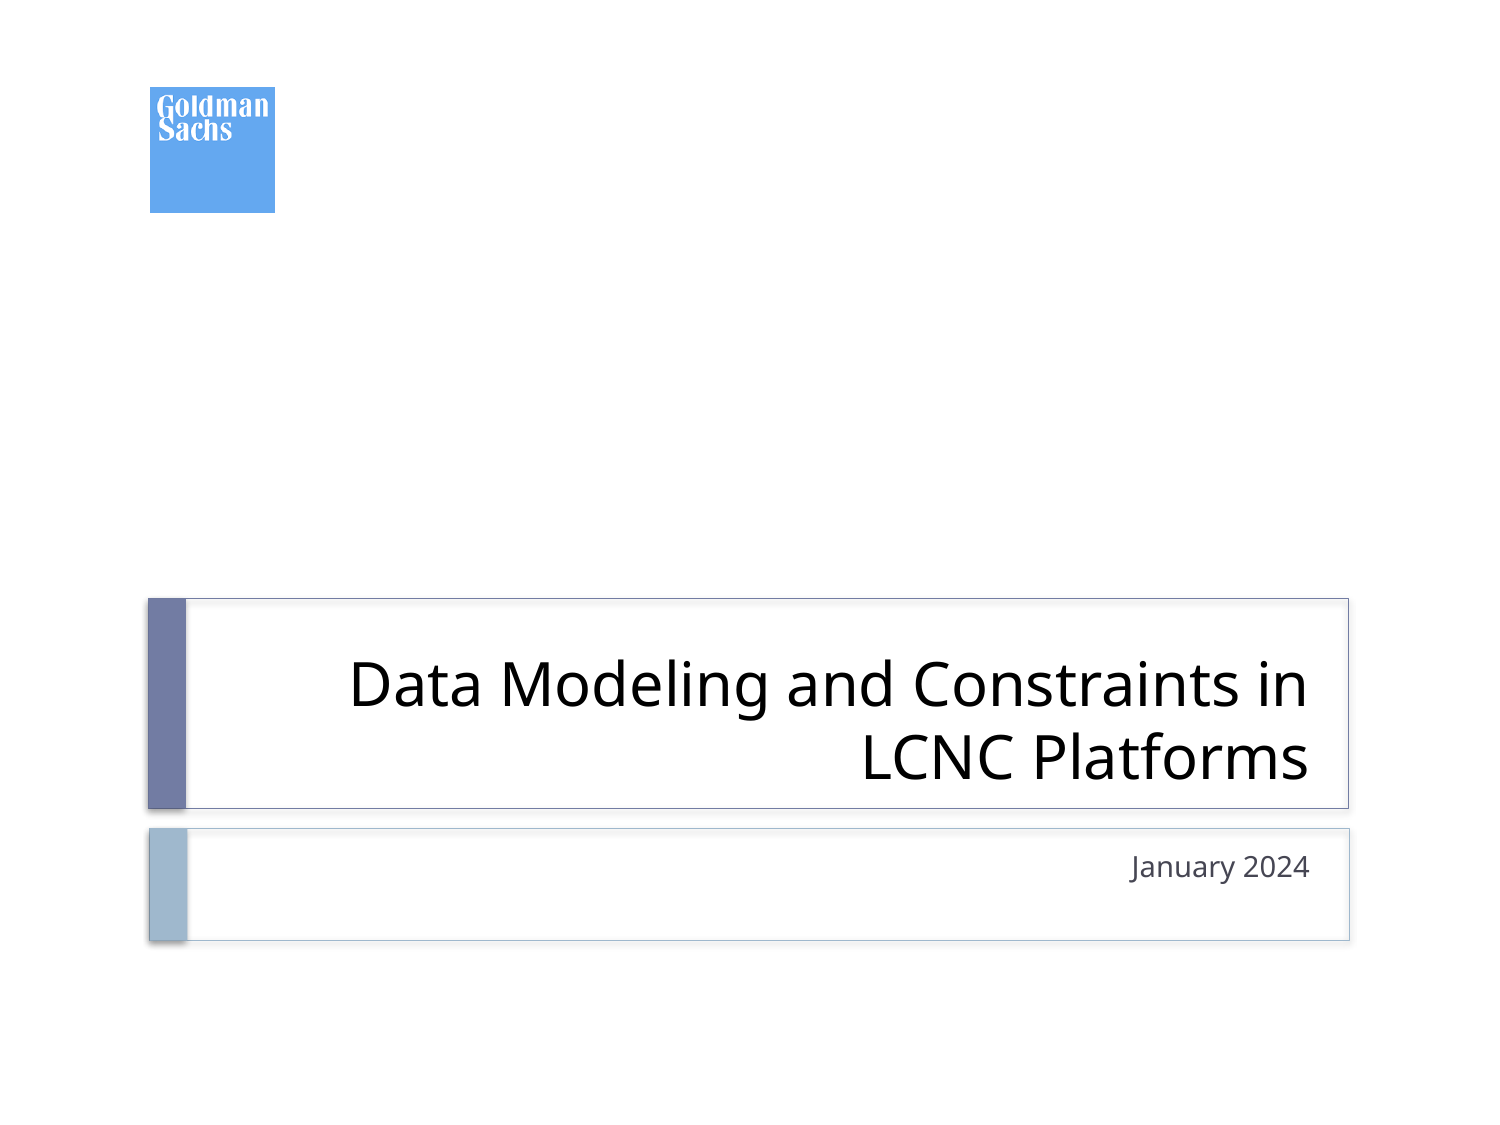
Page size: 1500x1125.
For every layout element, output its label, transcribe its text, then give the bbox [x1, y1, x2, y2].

title Data Modeling and Constraints in LCNC Platforms [200, 637, 1325, 800]
subtitle January 2024 [200, 840, 1325, 988]
picture [149, 87, 276, 213]
